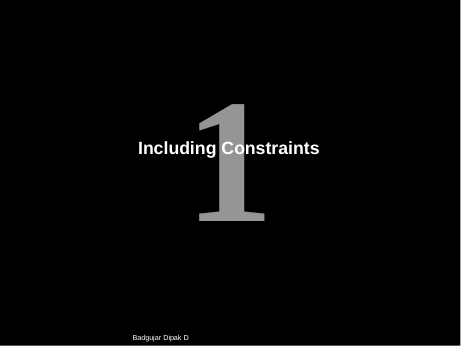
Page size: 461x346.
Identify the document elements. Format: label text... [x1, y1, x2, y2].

text_box Including Constraints [136, 134, 325, 158]
title 1 [183, 158, 277, 257]
title 1 [183, 41, 277, 134]
text_box Badgujar Dipak D [130, 331, 327, 343]
